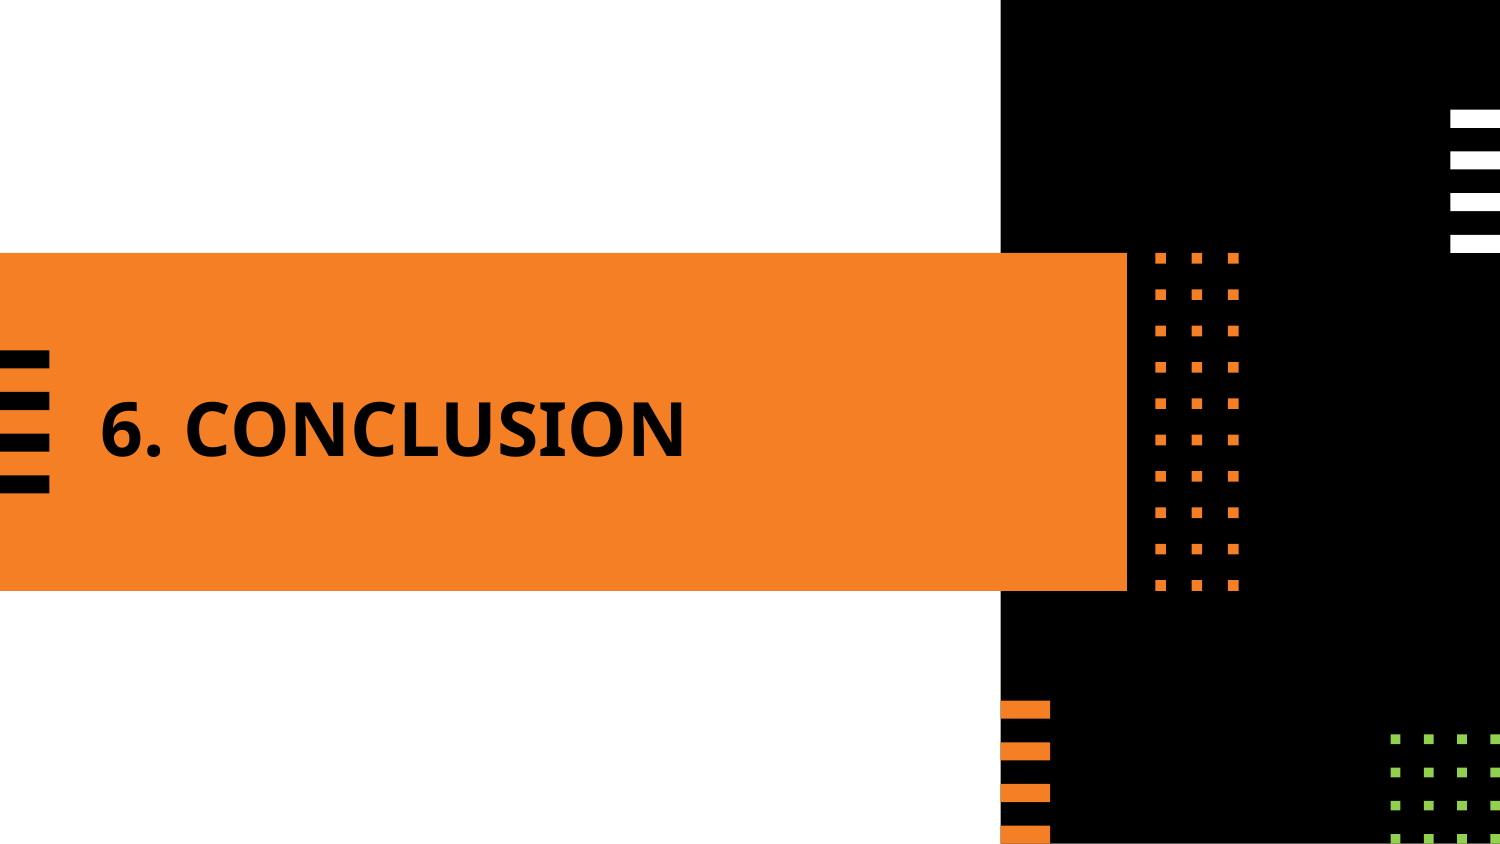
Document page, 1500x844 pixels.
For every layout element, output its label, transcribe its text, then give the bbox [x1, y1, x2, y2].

title 6. CONCLUSION [100, 391, 1054, 535]
